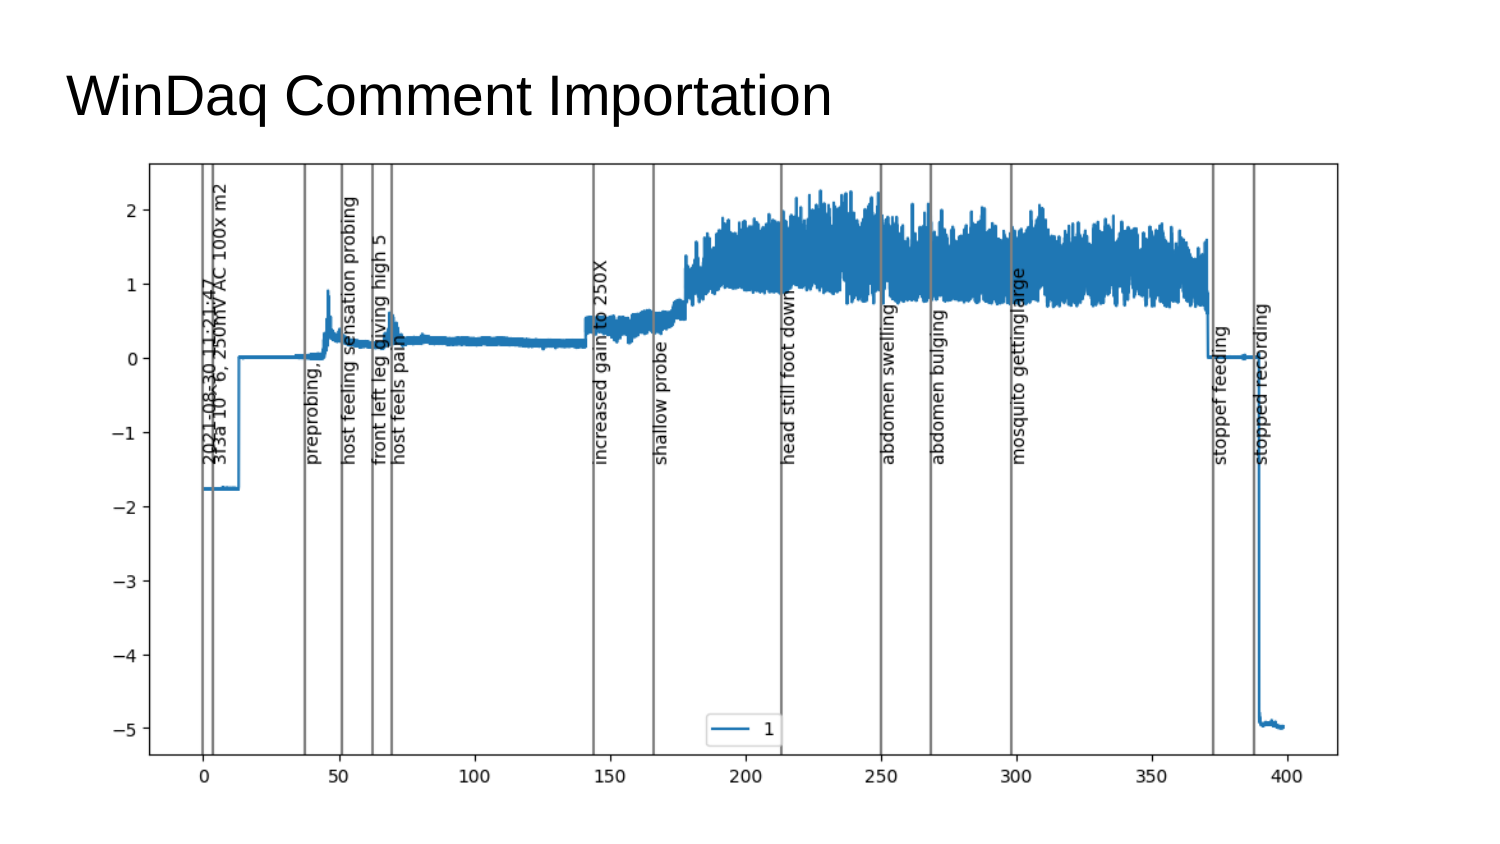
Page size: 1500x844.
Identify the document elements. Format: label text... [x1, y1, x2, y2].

picture [97, 152, 1351, 799]
title WinDaq Comment Importation [51, 49, 1449, 143]
